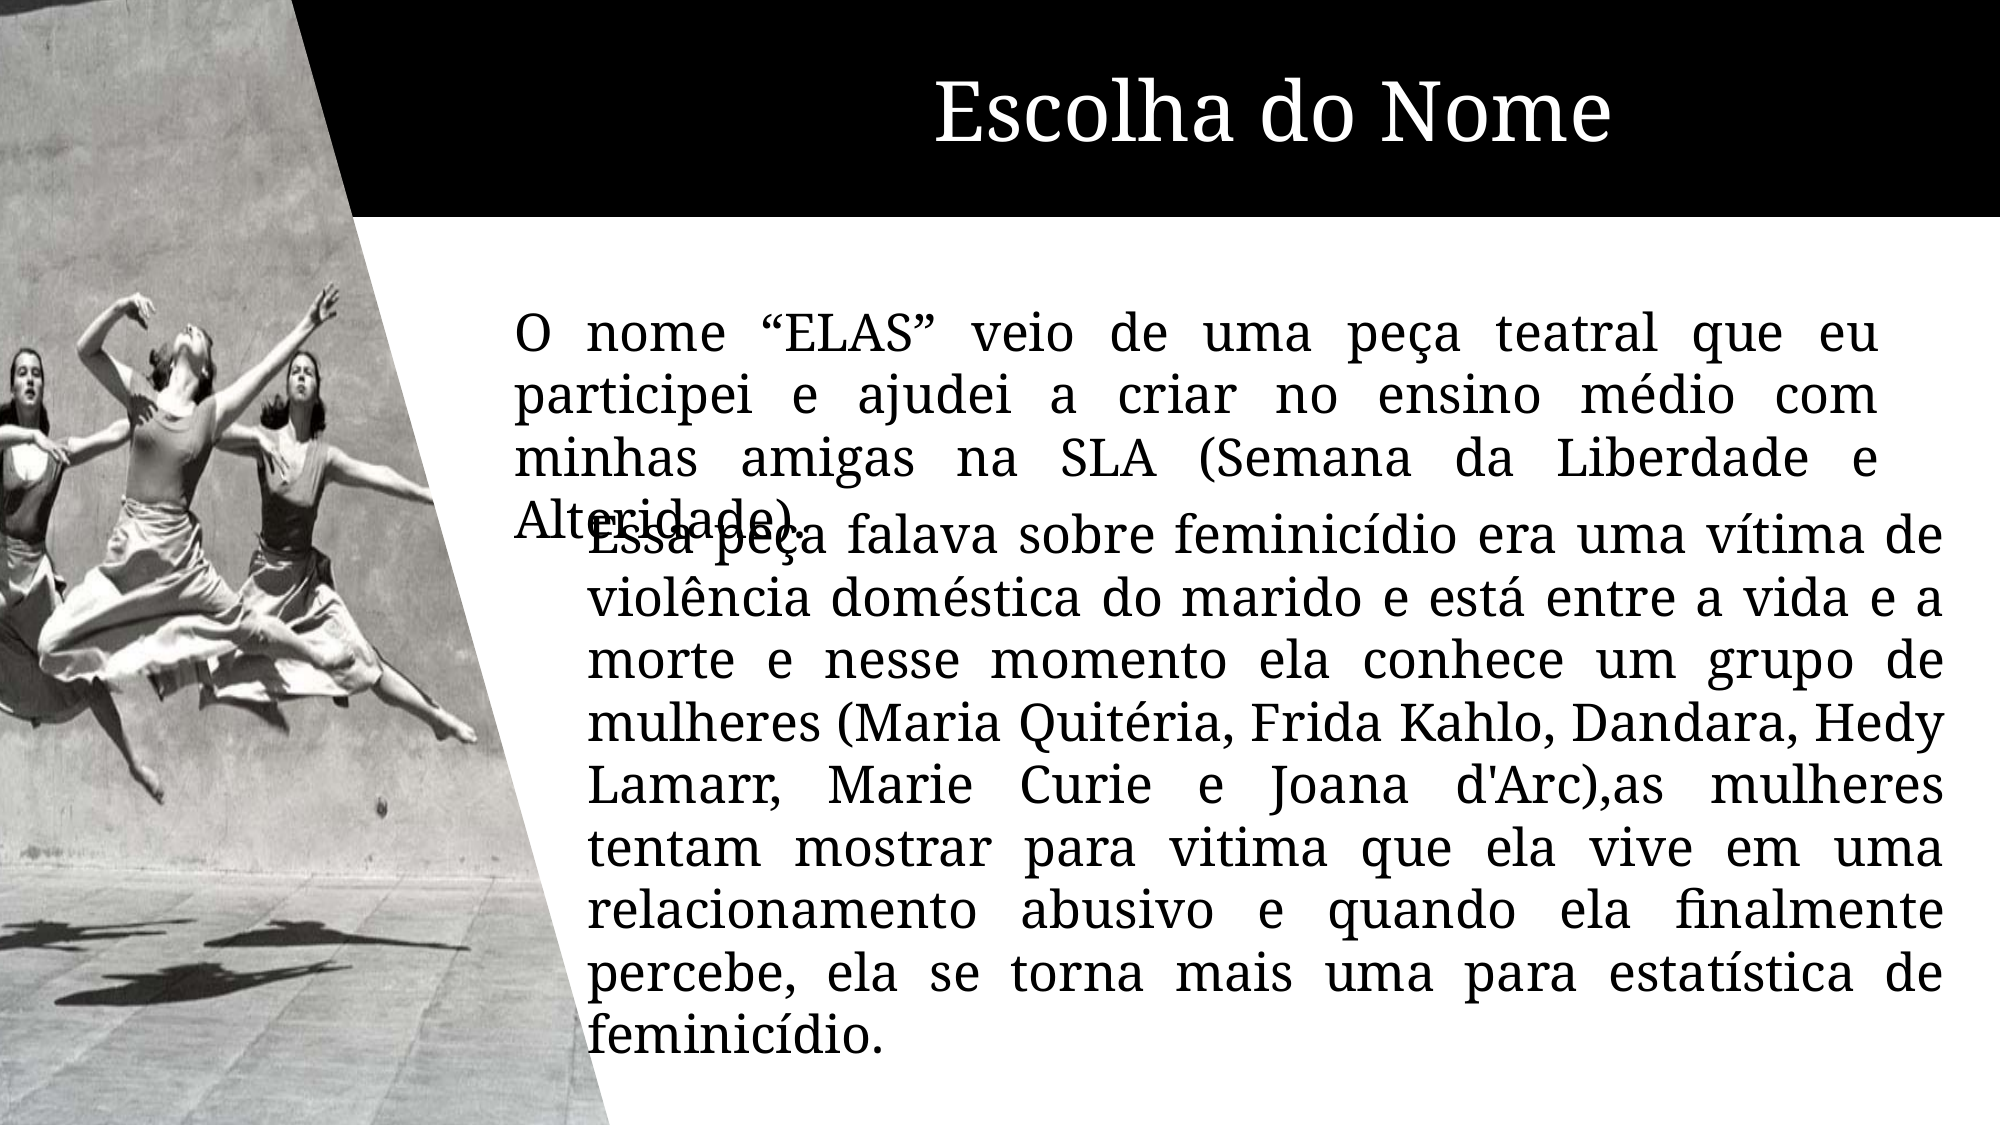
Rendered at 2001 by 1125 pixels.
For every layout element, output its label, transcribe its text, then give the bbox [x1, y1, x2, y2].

text_box Escolha do Nome [918, 50, 1676, 166]
picture [0, 0, 615, 1125]
text_box Essa peça falava sobre feminicídio era uma vítima de violência doméstica do marido e está entre a vida e a morte e nesse momento ela conhece um grupo de mulheres (Maria Quitéria, Frida Kahlo, Dandara, Hedy Lamarr, Marie Curie e Joana d'Arc),as mulheres tentam mostrar para vitima que ela vive em uma relacionamento abusivo e quando ela finalmente percebe, ela se torna mais uma para estatística de feminicídio. [615, 494, 1961, 1072]
text_box O nome “ELAS” veio de uma peça teatral que eu participei e ajudei a criar no ensino médio com minhas amigas na SLA (Semana da Liberdade e Alteridade). [615, 291, 1895, 557]
text_box [615, 0, 2000, 217]
